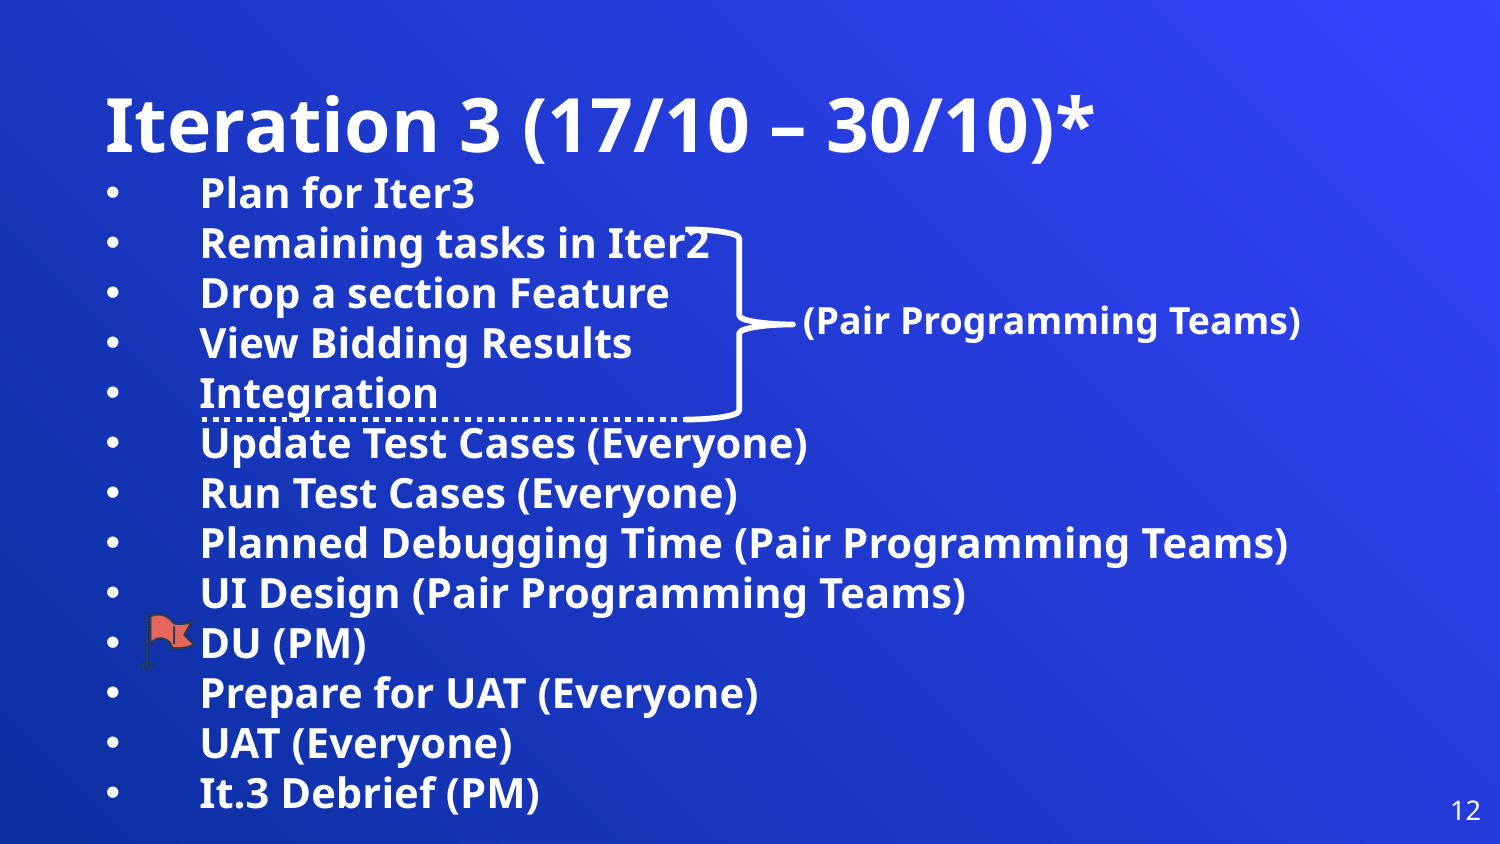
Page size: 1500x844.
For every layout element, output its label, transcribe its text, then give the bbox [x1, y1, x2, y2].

slide_number 12 [1391, 779, 1482, 844]
picture [133, 606, 202, 676]
text_box [685, 228, 794, 420]
text_box (Pair Programming Teams) [786, 289, 1318, 384]
text_box Iteration 3 (17/10 – 30/10)* Plan for Iter3 Remaining tasks in Iter2 Drop a section Feature View Bidding Results Integration Update Test Cases (Everyone) Run Test Cases (Everyone) Planned Debugging Time (Pair Programming Teams) UI Design (Pair Programming Teams) DU (PM) Prepare for UAT (Everyone) UAT (Everyone) It.3 Debrief (PM) [105, 77, 1320, 386]
